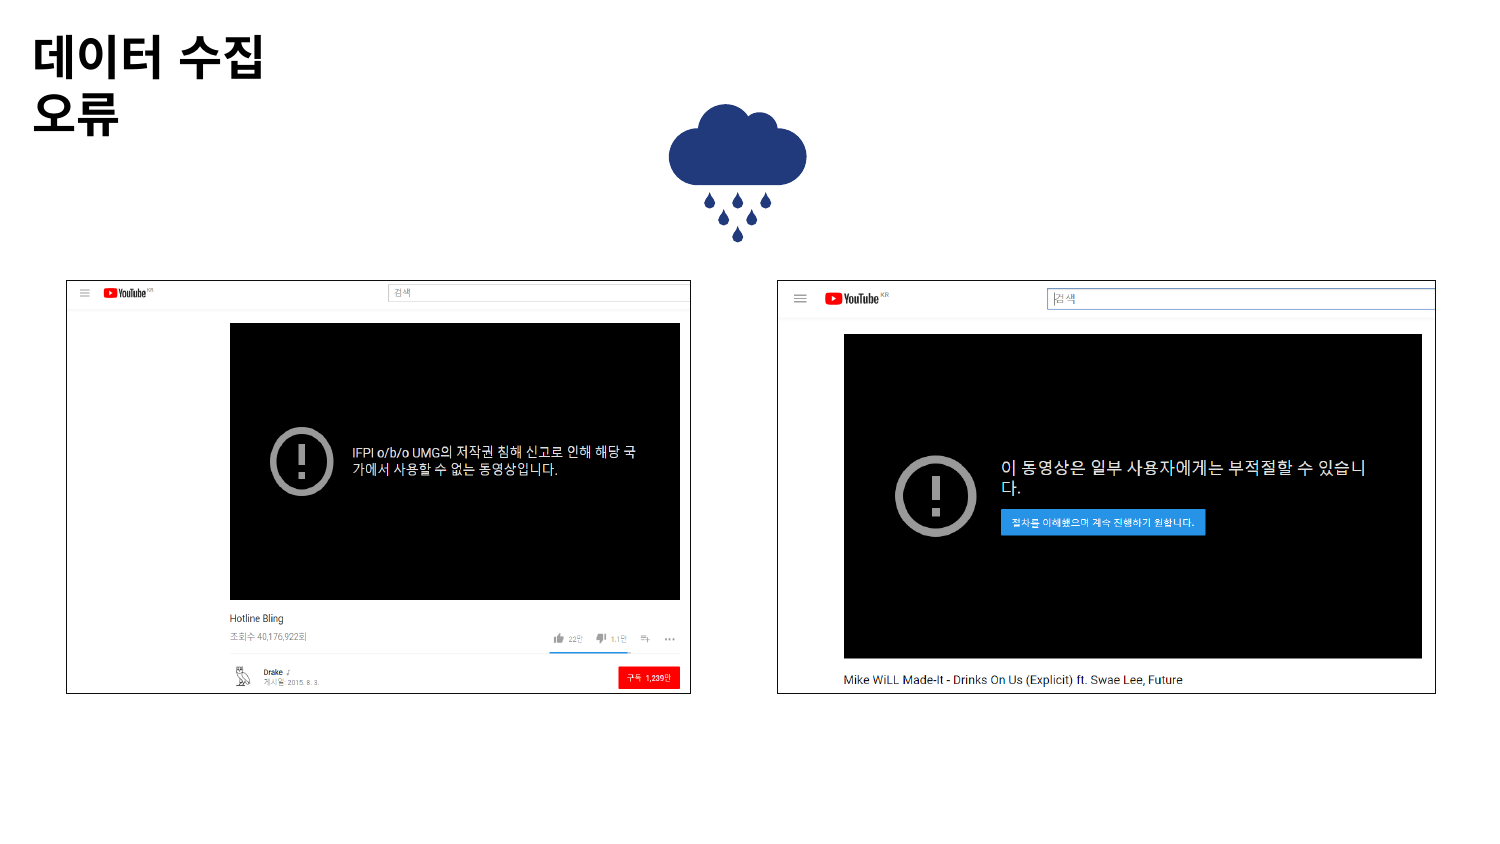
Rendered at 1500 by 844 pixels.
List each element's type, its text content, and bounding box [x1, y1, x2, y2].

text_box [744, 206, 760, 228]
text_box [730, 223, 746, 245]
text_box [730, 189, 746, 211]
picture [66, 279, 692, 694]
text_box [702, 190, 718, 211]
text_box [666, 102, 809, 188]
text_box [758, 190, 774, 211]
text_box [716, 206, 732, 228]
picture [777, 279, 1436, 694]
text_box 데이터 수집 오류 [17, 20, 384, 92]
